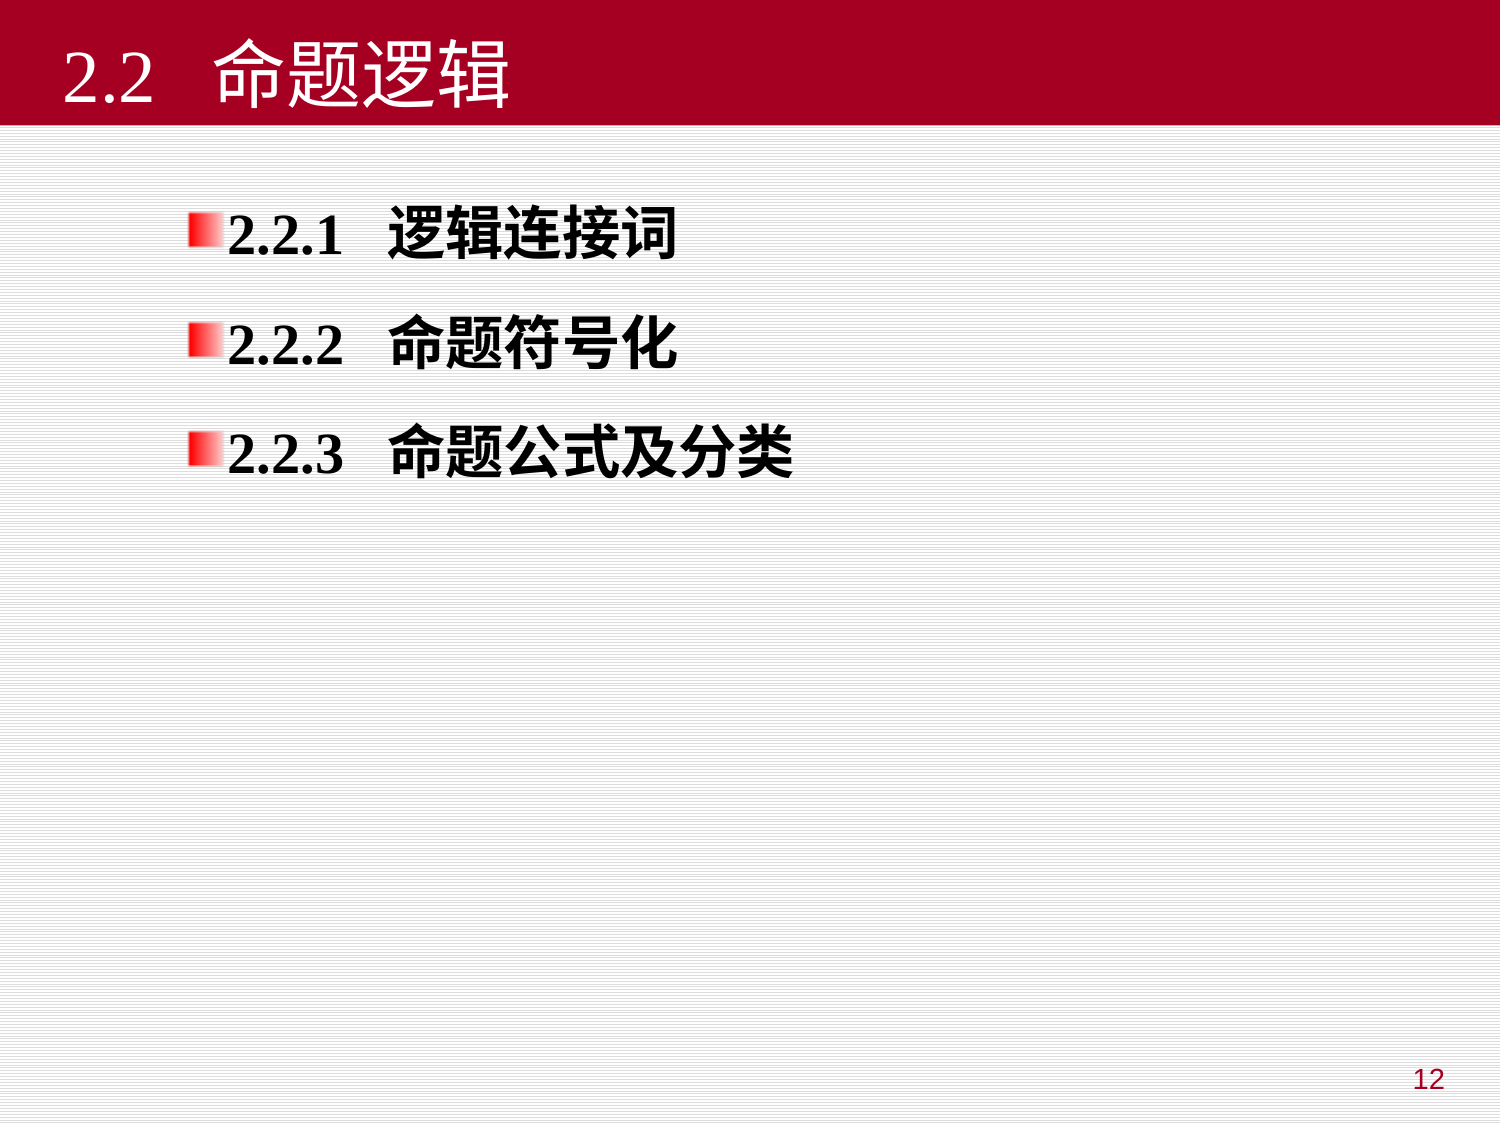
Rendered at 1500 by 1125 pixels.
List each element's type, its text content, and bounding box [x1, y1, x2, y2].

picture [186, 210, 228, 252]
slide_number 12 [1109, 1052, 1461, 1125]
title 2.2 命题逻辑 [0, 0, 1500, 126]
list 2.2.1 逻辑连接词 2.2.2 命题符号化 2.2.3 命题公式及分类 [98, 160, 1459, 1047]
picture [186, 320, 228, 362]
picture [186, 429, 228, 471]
